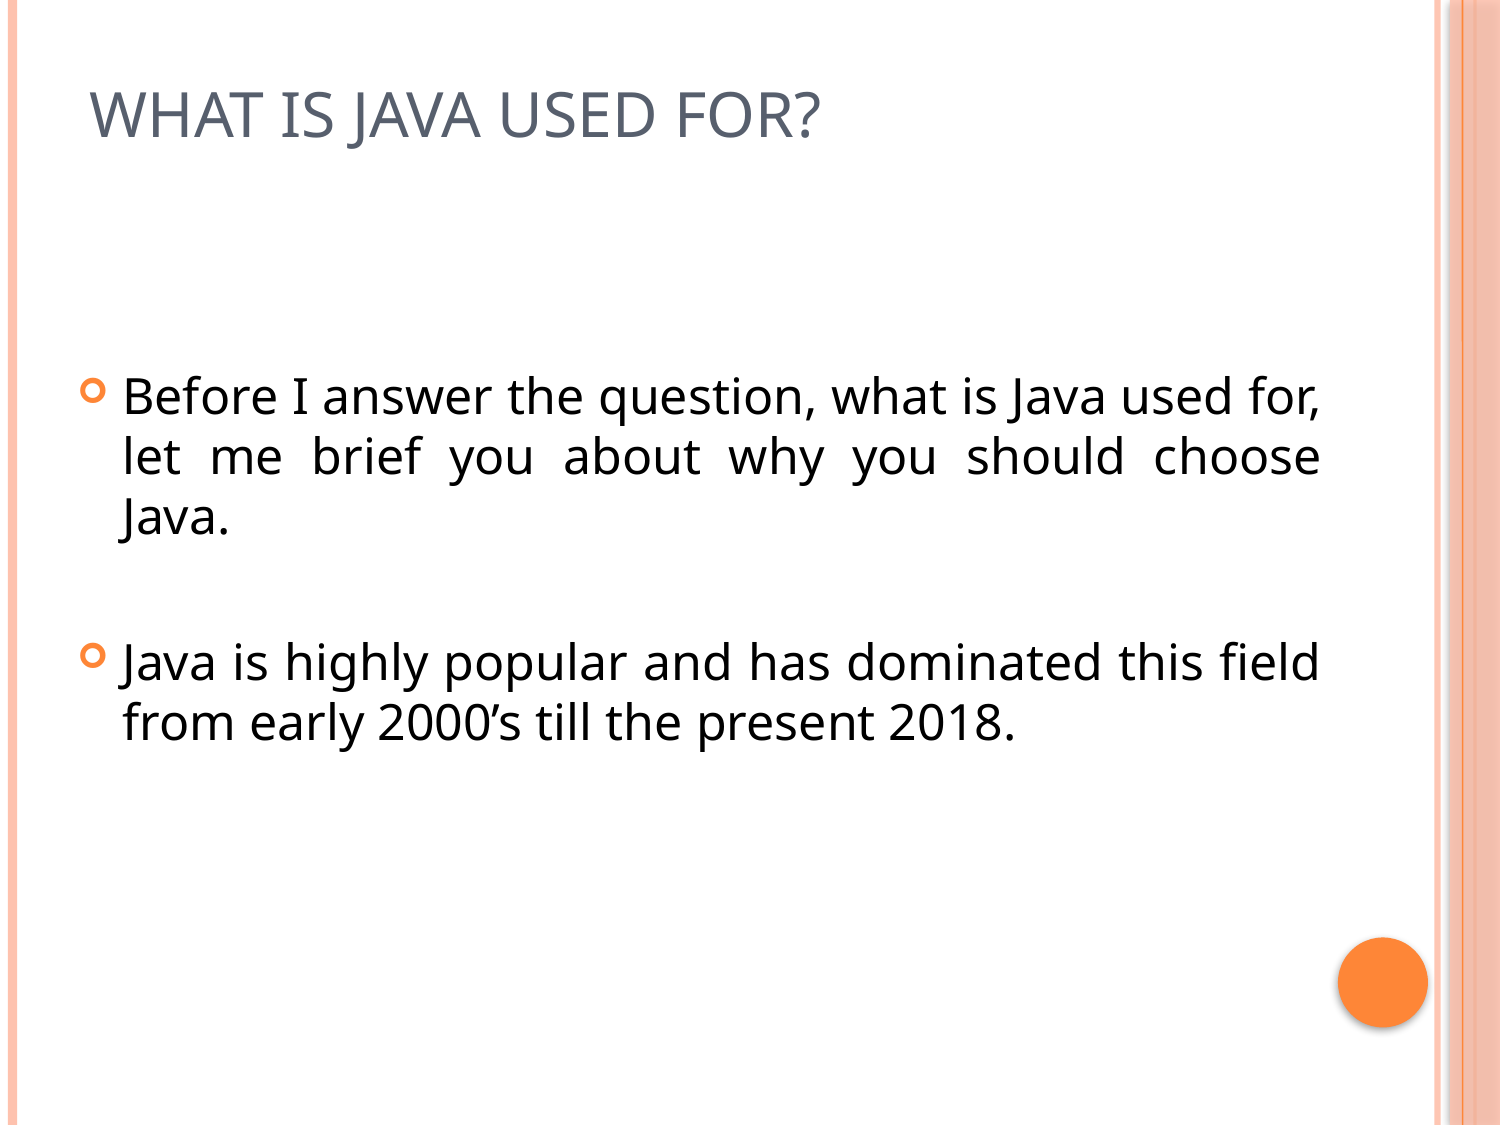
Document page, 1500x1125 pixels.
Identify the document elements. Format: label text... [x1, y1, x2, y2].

list Before I answer the question, what is Java used for, let me brief you about why you should choose Java. Java is highly popular and has dominated this field from early 2000’s till the present 2018. [62, 212, 1338, 1062]
title What is Java used for? [75, 45, 1300, 212]
